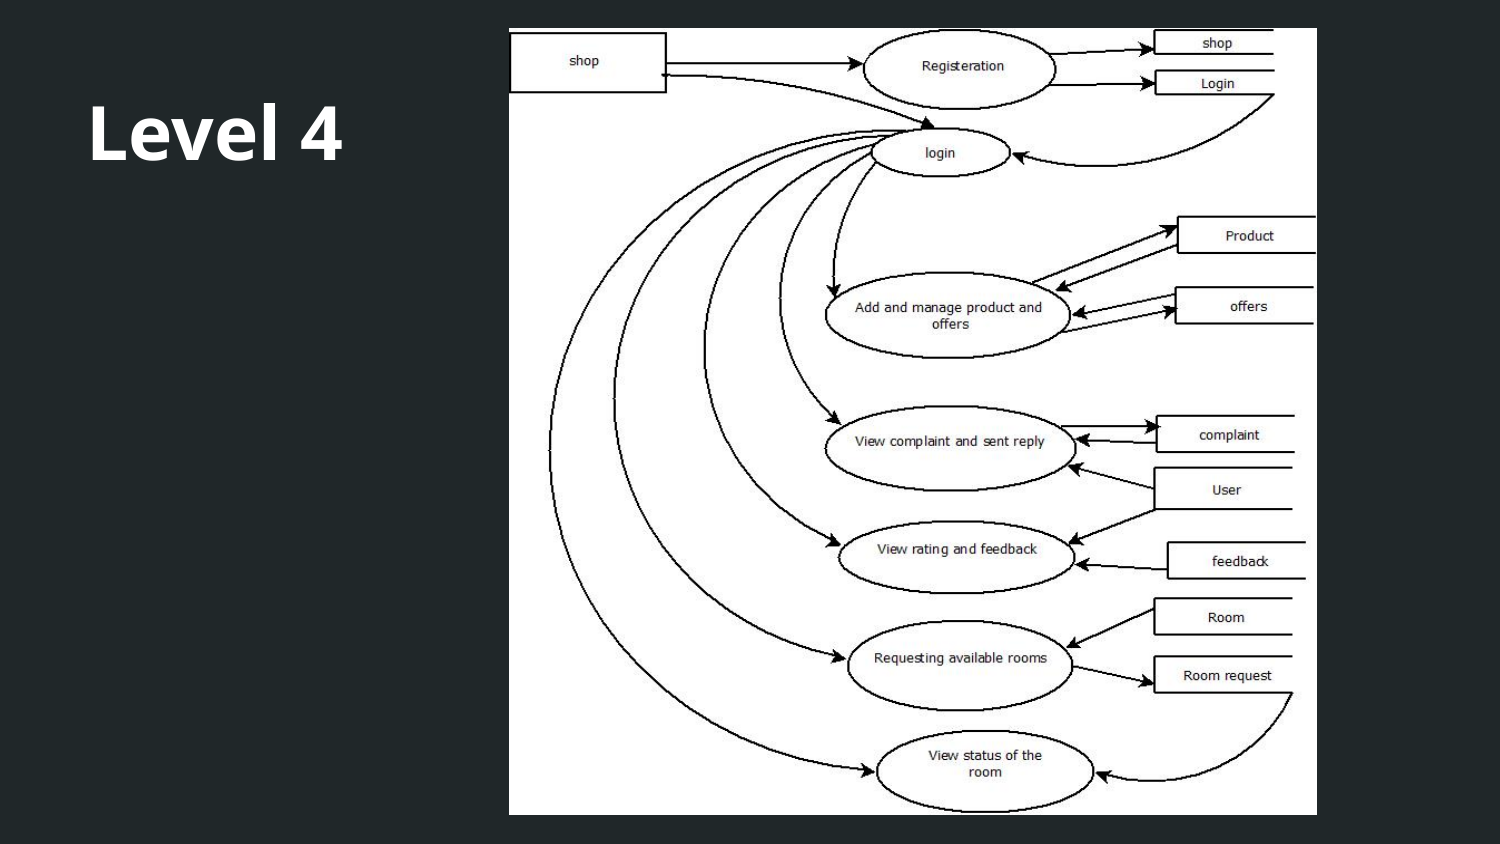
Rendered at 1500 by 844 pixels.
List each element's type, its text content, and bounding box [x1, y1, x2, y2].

title Level 4 [71, 46, 430, 202]
picture [509, 28, 1317, 816]
